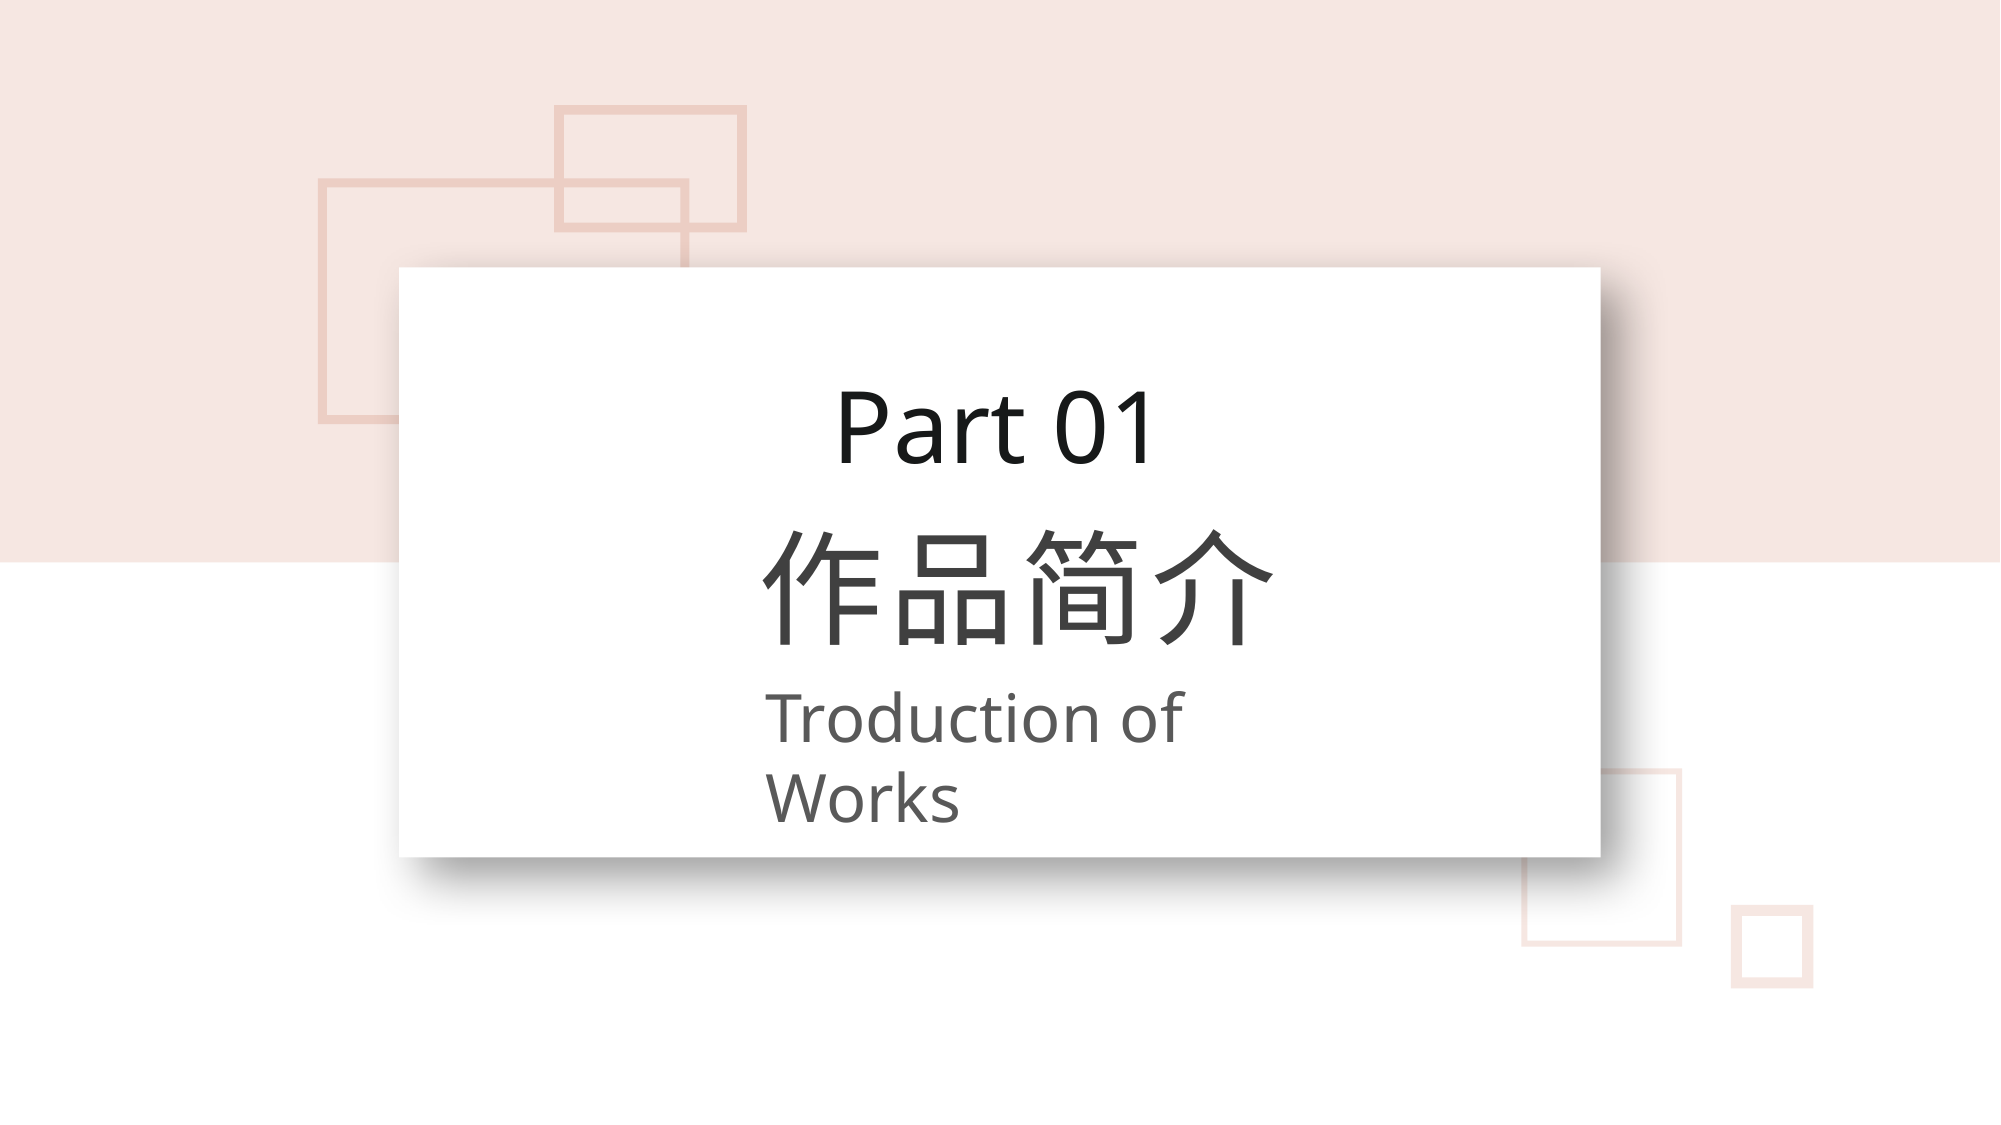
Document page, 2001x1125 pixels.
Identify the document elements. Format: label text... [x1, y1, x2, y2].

text_box 作品简介 [689, 503, 1347, 669]
text_box [565, 177, 690, 222]
text_box Part 01 [746, 356, 1254, 491]
text_box [317, 177, 553, 425]
text_box [1730, 904, 1814, 989]
text_box [679, 233, 690, 255]
text_box [1520, 767, 1683, 948]
text_box Troduction of Works [750, 668, 1257, 843]
text_box [553, 104, 748, 233]
text_box [398, 266, 1602, 858]
text_box [0, 0, 2000, 563]
